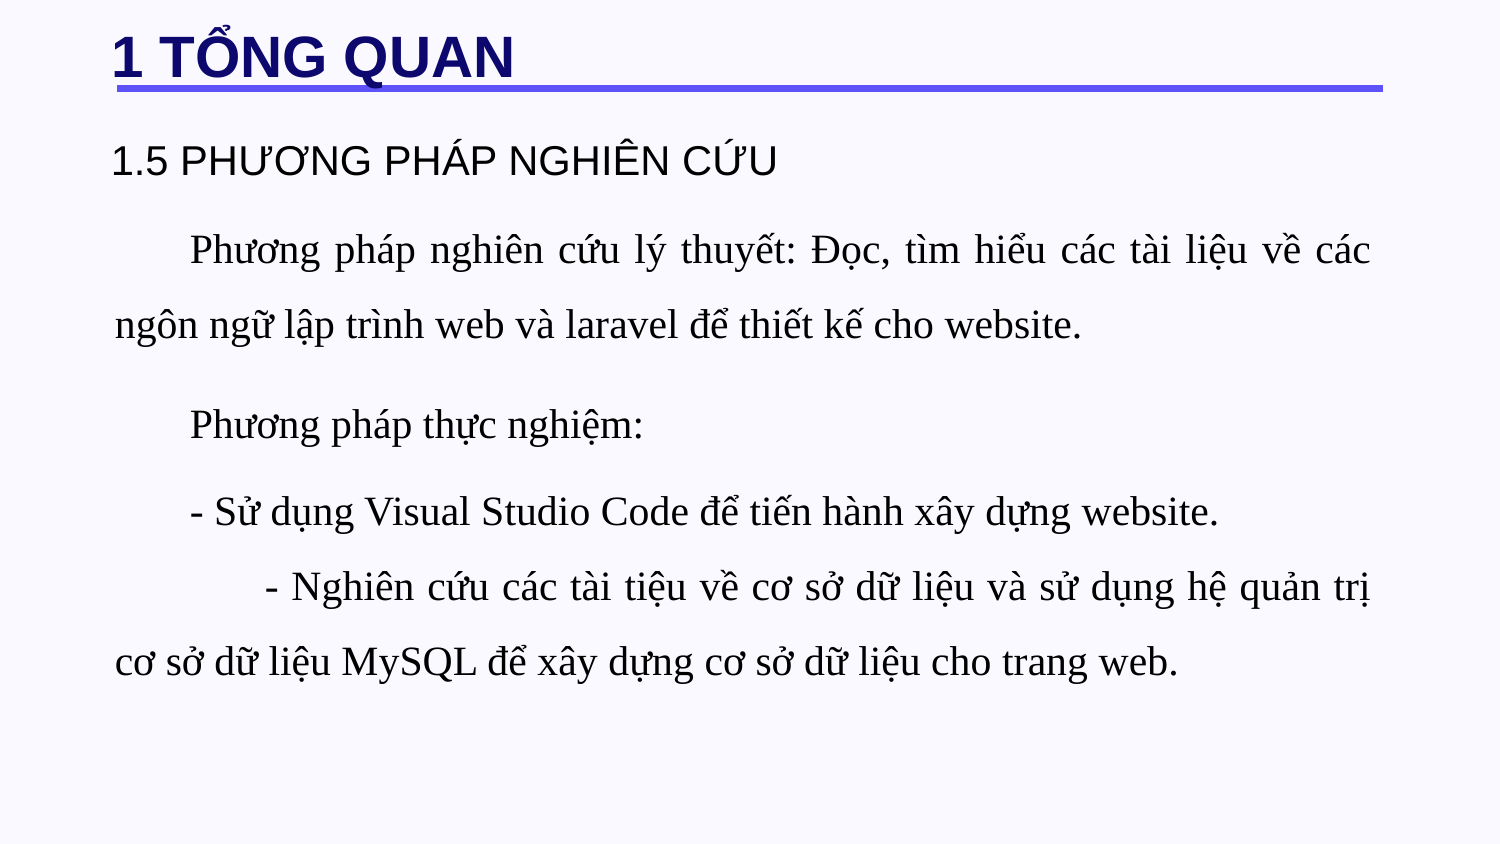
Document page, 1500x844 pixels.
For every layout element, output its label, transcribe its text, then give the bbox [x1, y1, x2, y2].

title 1 TỔNG QUAN [96, 3, 1360, 160]
text_box Phương pháp nghiên cứu lý thuyết: Đọc, tìm hiểu các tài liệu về các ngôn ngữ lập trình web và laravel để thiết kế cho website. Phương pháp thực nghiệm: - Sử dụng Visual Studio Code để tiến hành xây dựng website. - Nghiên cứu các tài tiệu về cơ sở dữ liệu và sử dụng hệ quản trị cơ sở dữ liệu MySQL để xây dựng cơ sở dữ liệu cho trang web. [25, 189, 1387, 844]
text_box 1.5 PHƯƠNG PHÁP NGHIÊN CỨU [96, 126, 1074, 189]
